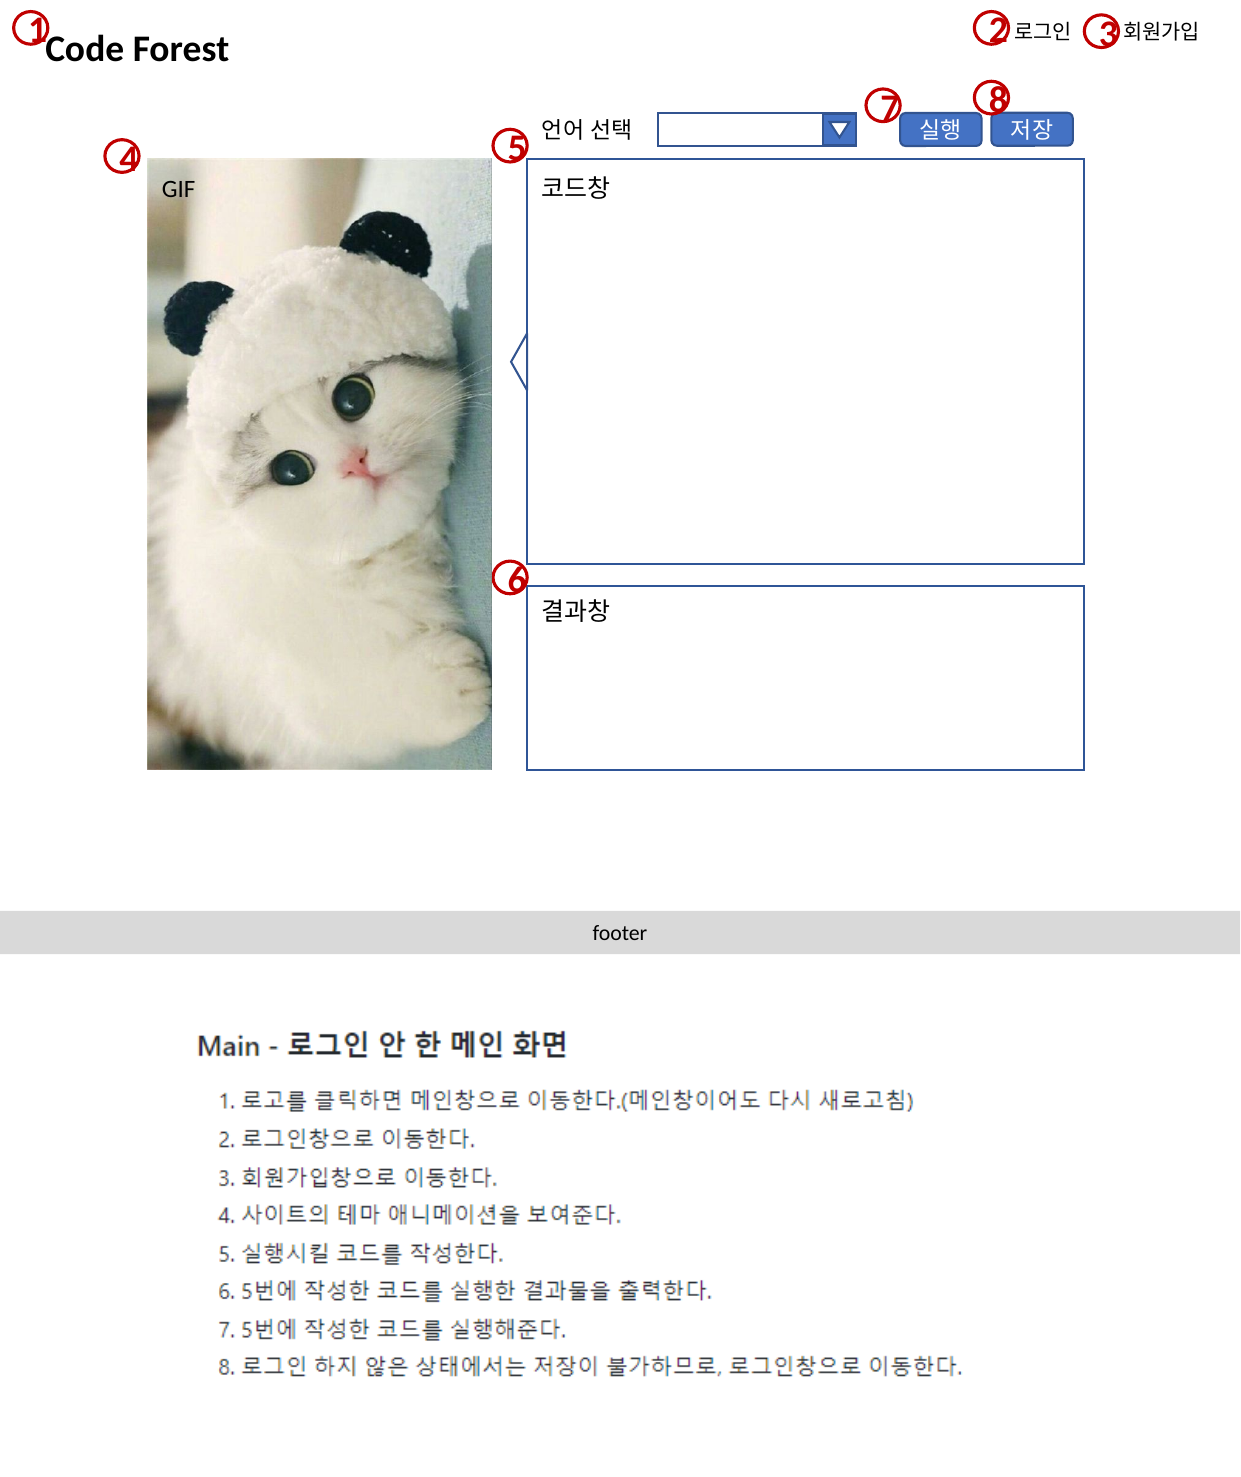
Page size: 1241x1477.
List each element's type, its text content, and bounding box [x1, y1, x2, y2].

text_box 3 [1083, 13, 1120, 49]
text_box [822, 112, 857, 146]
text_box Code Forest [30, 16, 259, 77]
text_box [827, 120, 852, 140]
text_box [755, 112, 857, 147]
text_box [509, 332, 529, 391]
text_box 언어 선택 [527, 107, 755, 150]
text_box 1 [12, 10, 49, 46]
text_box [526, 158, 1085, 565]
picture [184, 1019, 975, 1395]
text_box 5 [491, 128, 528, 164]
text_box [526, 585, 1085, 771]
picture [147, 158, 492, 770]
text_box 실행 [899, 111, 983, 148]
text_box footer [470, 911, 770, 953]
text_box 저장 [990, 111, 1074, 147]
text_box 코드창 [527, 164, 755, 210]
text_box 8 [973, 80, 1010, 116]
text_box 6 [492, 560, 529, 595]
text_box 로그인 회원가입 [999, 11, 1240, 52]
text_box [0, 910, 1241, 955]
text_box 4 [103, 138, 141, 174]
text_box 결과창 [527, 588, 755, 633]
text_box 2 [973, 10, 1010, 46]
text_box 7 [864, 87, 902, 123]
